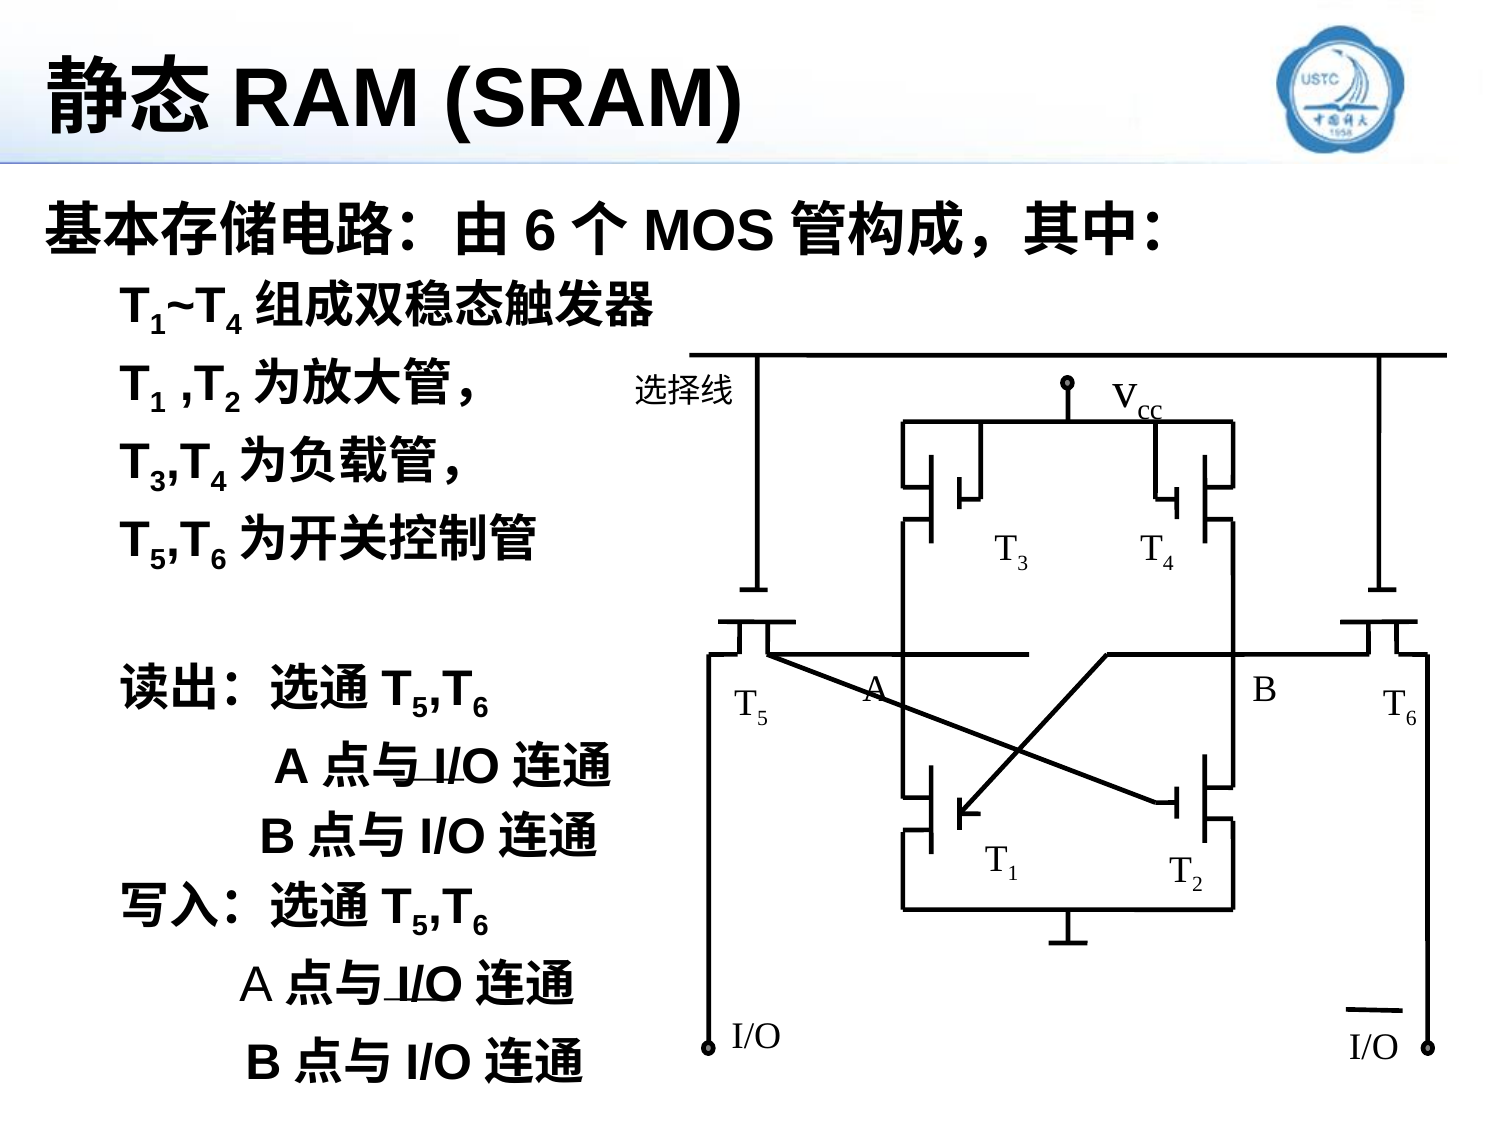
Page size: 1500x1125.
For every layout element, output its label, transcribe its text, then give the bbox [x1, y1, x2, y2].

text_box I/O [1334, 1014, 1415, 1075]
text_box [1398, 654, 1433, 1054]
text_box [902, 765, 981, 855]
text_box [1062, 377, 1073, 389]
text_box T3 [979, 515, 1044, 582]
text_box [1029, 654, 1156, 803]
title 静态RAM (SRAM) [29, 31, 1447, 156]
text_box B [1237, 656, 1293, 717]
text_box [980, 654, 1108, 814]
text_box T2 [1154, 837, 1219, 904]
text_box 选择线 [619, 362, 750, 417]
text_box T4 [1125, 515, 1189, 582]
list 基本存储电路：由6个MOS管构成，其中： T1~T4组成双稳态触发器 T1 ,T2为放大管， T3,T4为负载管， T5,T6为开关控制管 读出：选通T5,T6 A点与I/O连通 B点与I/O连通 写入：选通T5,T6 A点与I/O连通 B点与I/O连通 [29, 184, 1355, 1083]
text_box T5 [719, 671, 784, 737]
text_box A [847, 656, 905, 717]
picture [0, 0, 1500, 164]
text_box T1 [969, 826, 1034, 893]
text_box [703, 654, 714, 1054]
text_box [1155, 754, 1233, 843]
text_box T6 [1368, 671, 1398, 737]
text_box vcc [1097, 349, 1178, 433]
text_box I/O [716, 1003, 797, 1064]
